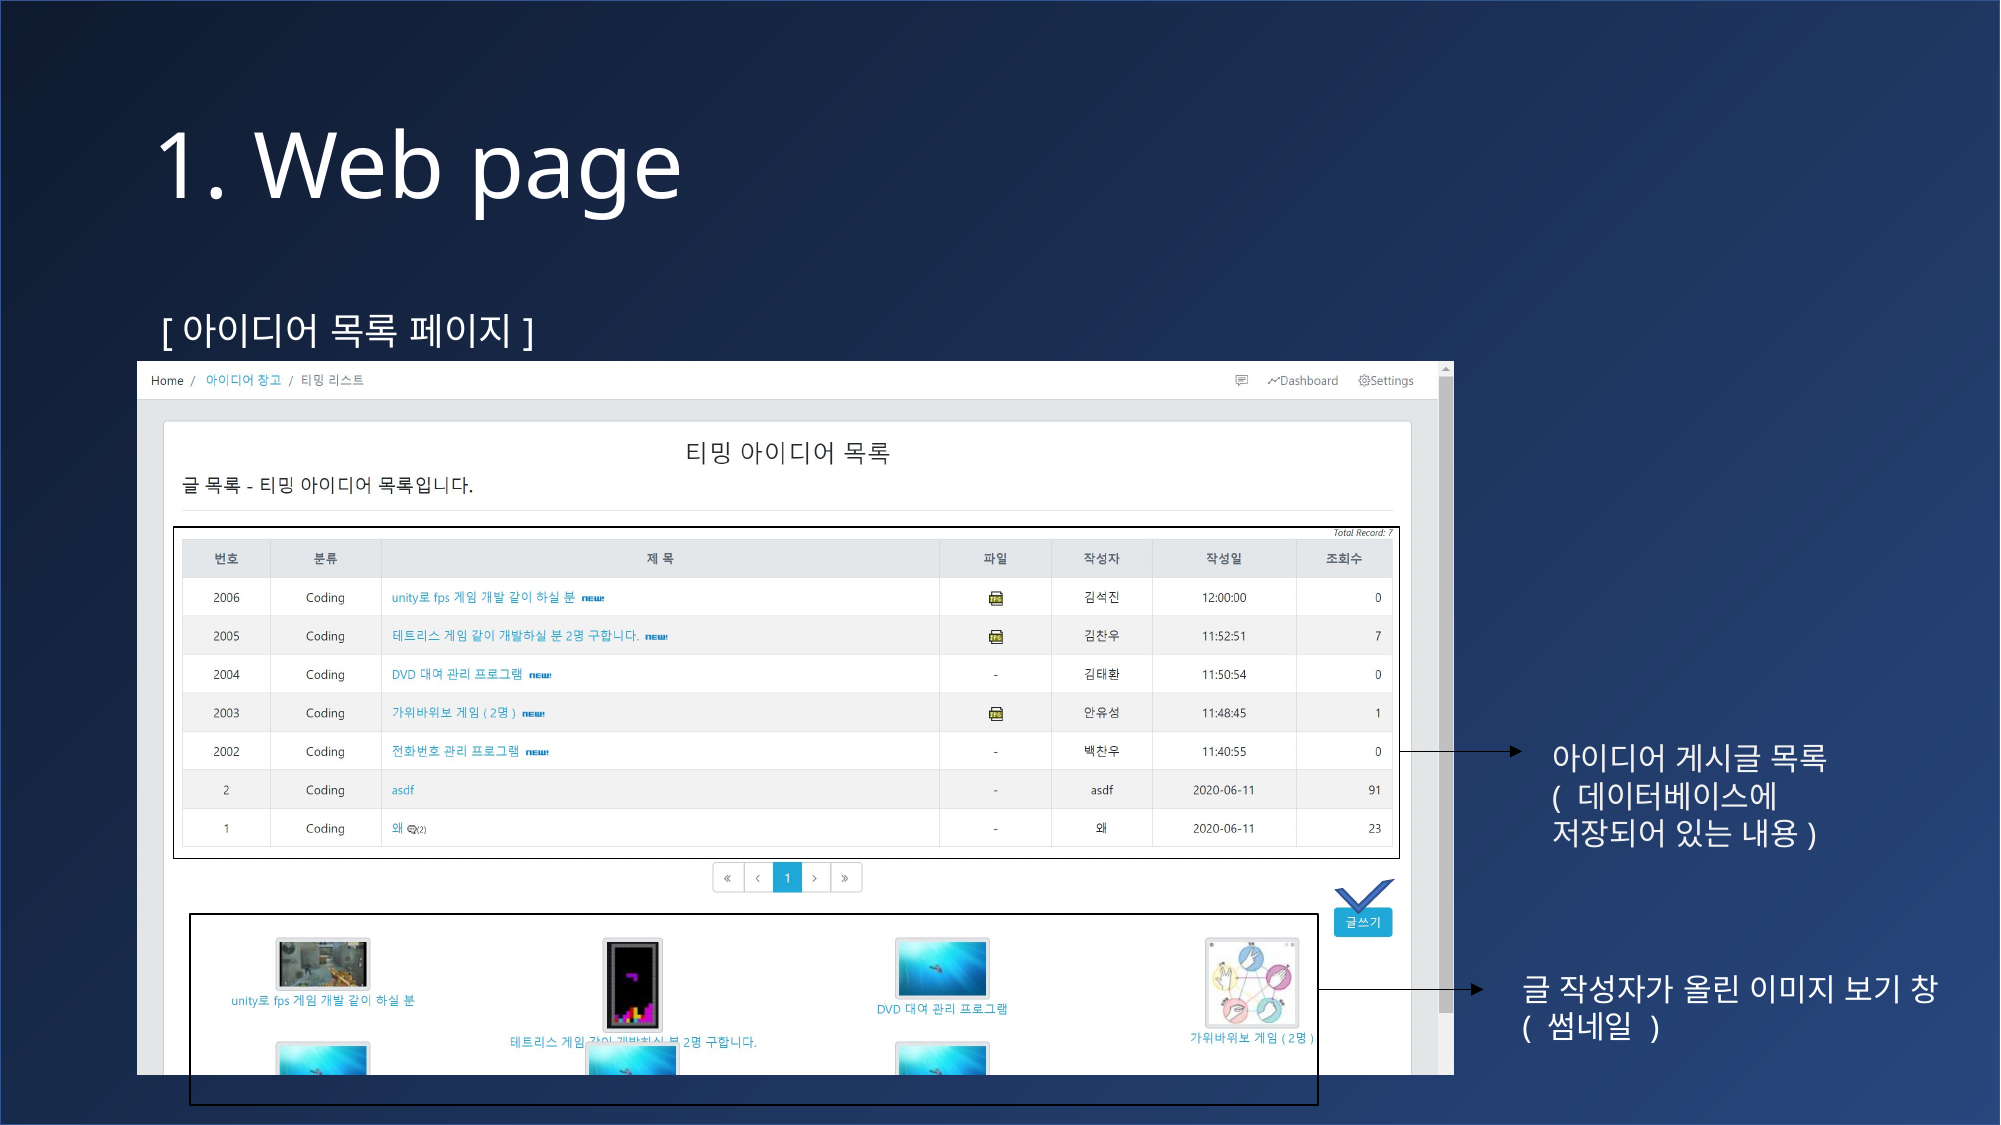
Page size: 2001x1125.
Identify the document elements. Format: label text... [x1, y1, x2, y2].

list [137, 361, 1454, 1076]
text_box [아이디어 목록 페이지] [146, 300, 550, 361]
text_box 글 작성자가 올린 이미지 보기 창 ( 썸네일 ) [1507, 962, 1955, 1053]
text_box [0, 0, 2000, 1125]
text_box 아이디어 게시글 목록 ( 데이터베이스에 저장되어 있는 내용) [1537, 732, 1844, 860]
text_box [189, 1076, 1319, 1105]
title 1. Web page [137, 59, 1863, 278]
